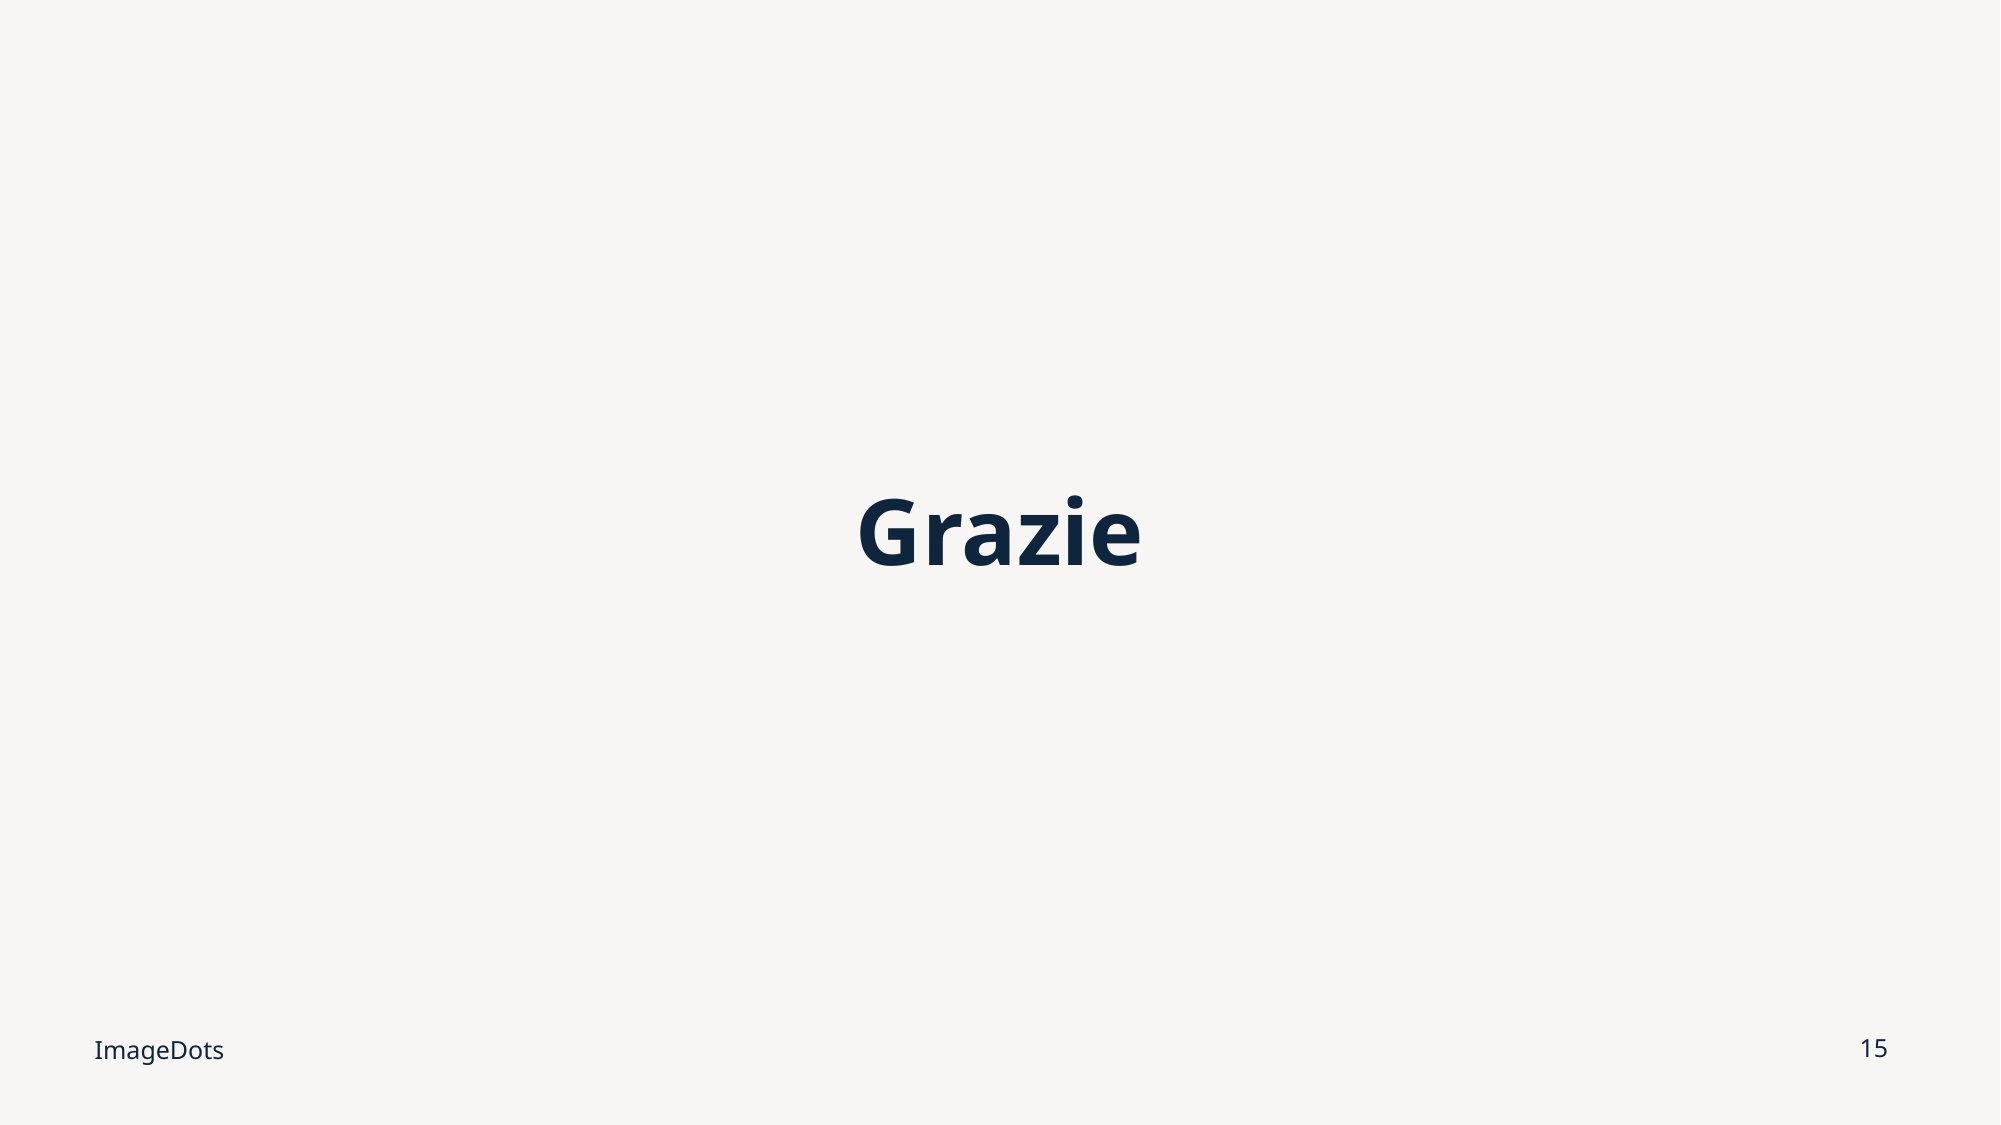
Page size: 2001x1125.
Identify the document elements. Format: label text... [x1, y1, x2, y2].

slide_number 15 [1836, 1020, 1912, 1080]
title Grazie [0, 444, 2000, 628]
footer ImageDots [79, 1020, 755, 1080]
